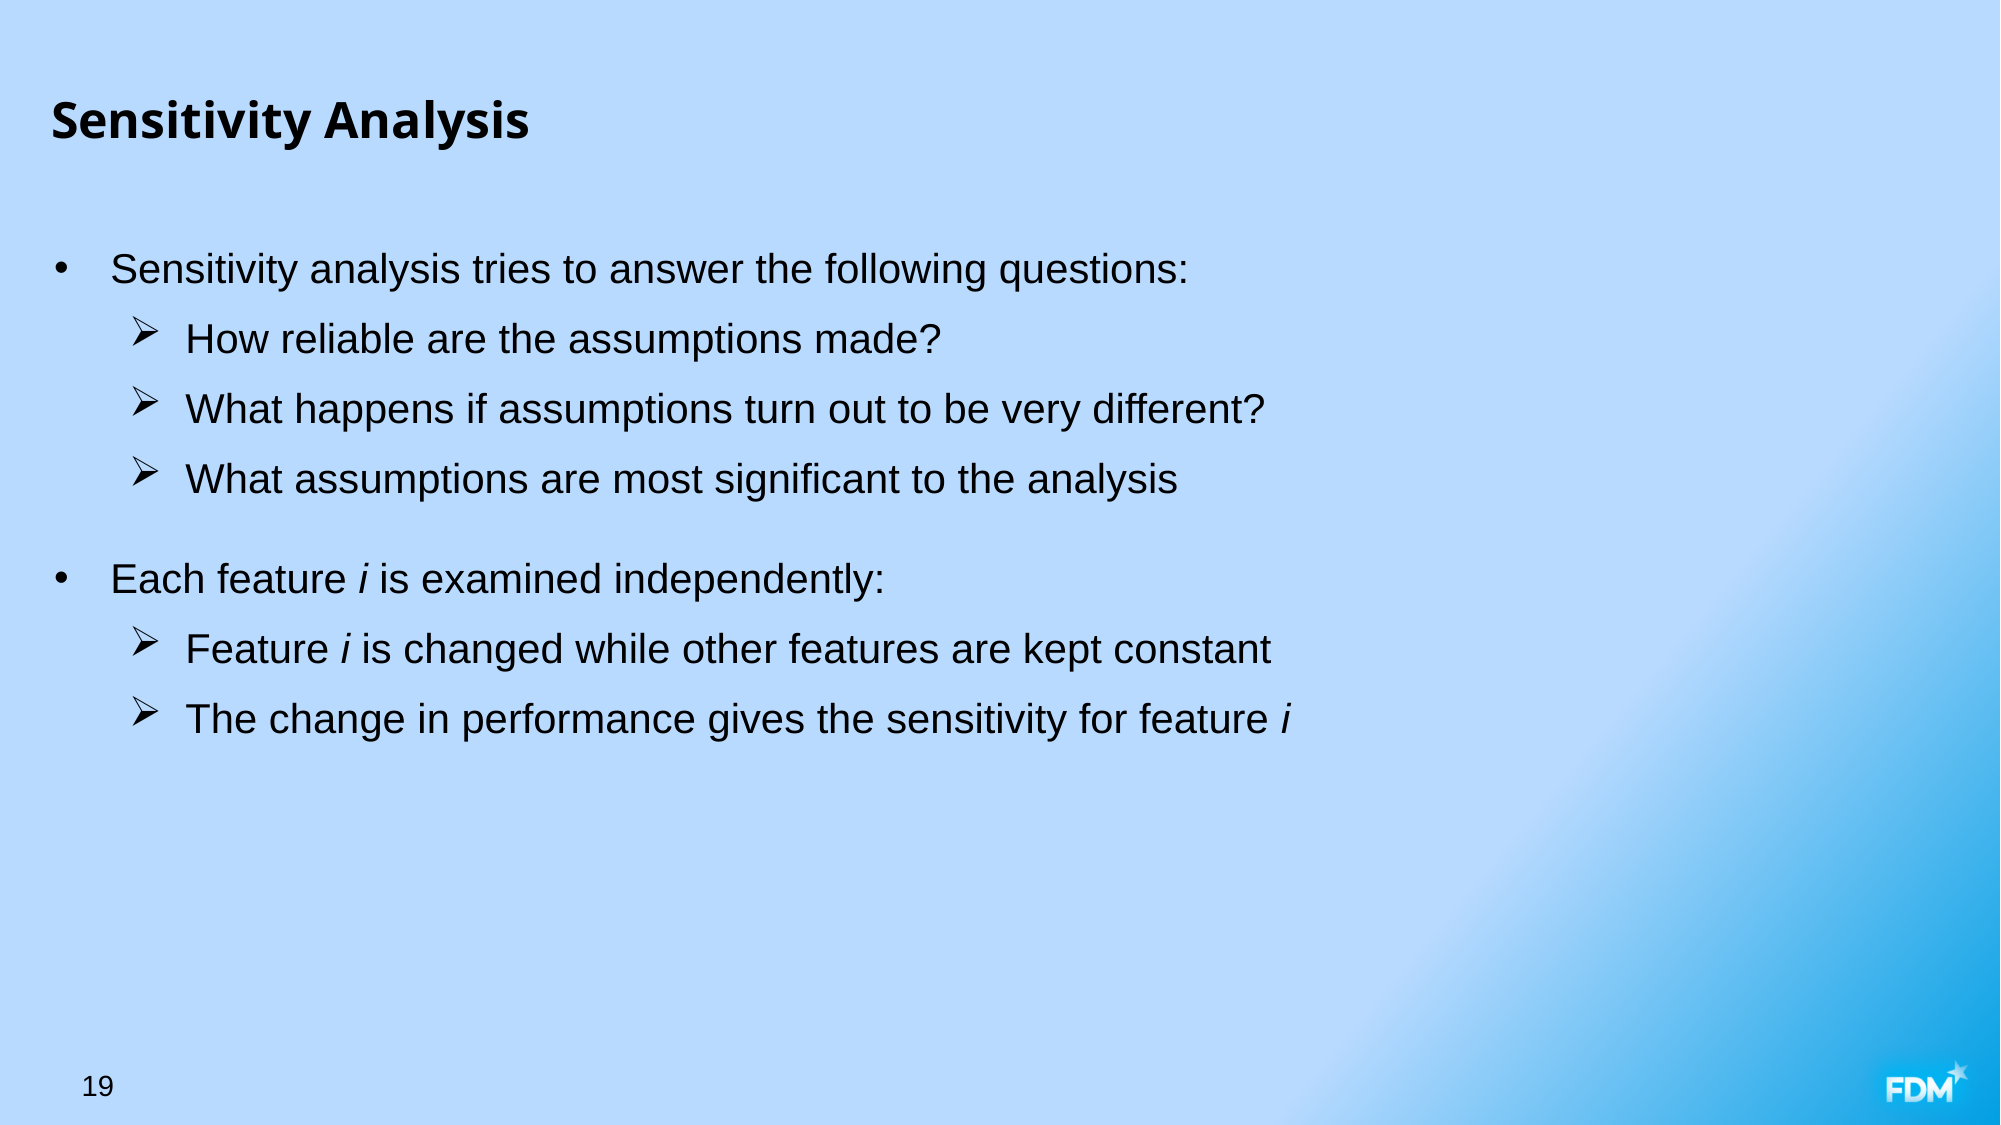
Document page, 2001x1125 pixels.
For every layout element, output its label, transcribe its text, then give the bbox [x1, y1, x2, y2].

text_box Sensitivity Analysis [39, 76, 1879, 159]
slide_number 19 [66, 1060, 534, 1110]
picture [1858, 1029, 2000, 1125]
text_box Sensitivity analysis tries to answer the following questions: How reliable are the assumptions made? What happens if assumptions turn out to be very different? What assumptions are most significant to the analysis Each feature i is examined independently: Feature i is changed while other features are kept constant The change in performance gives the sensitivity for feature i [39, 234, 1942, 750]
